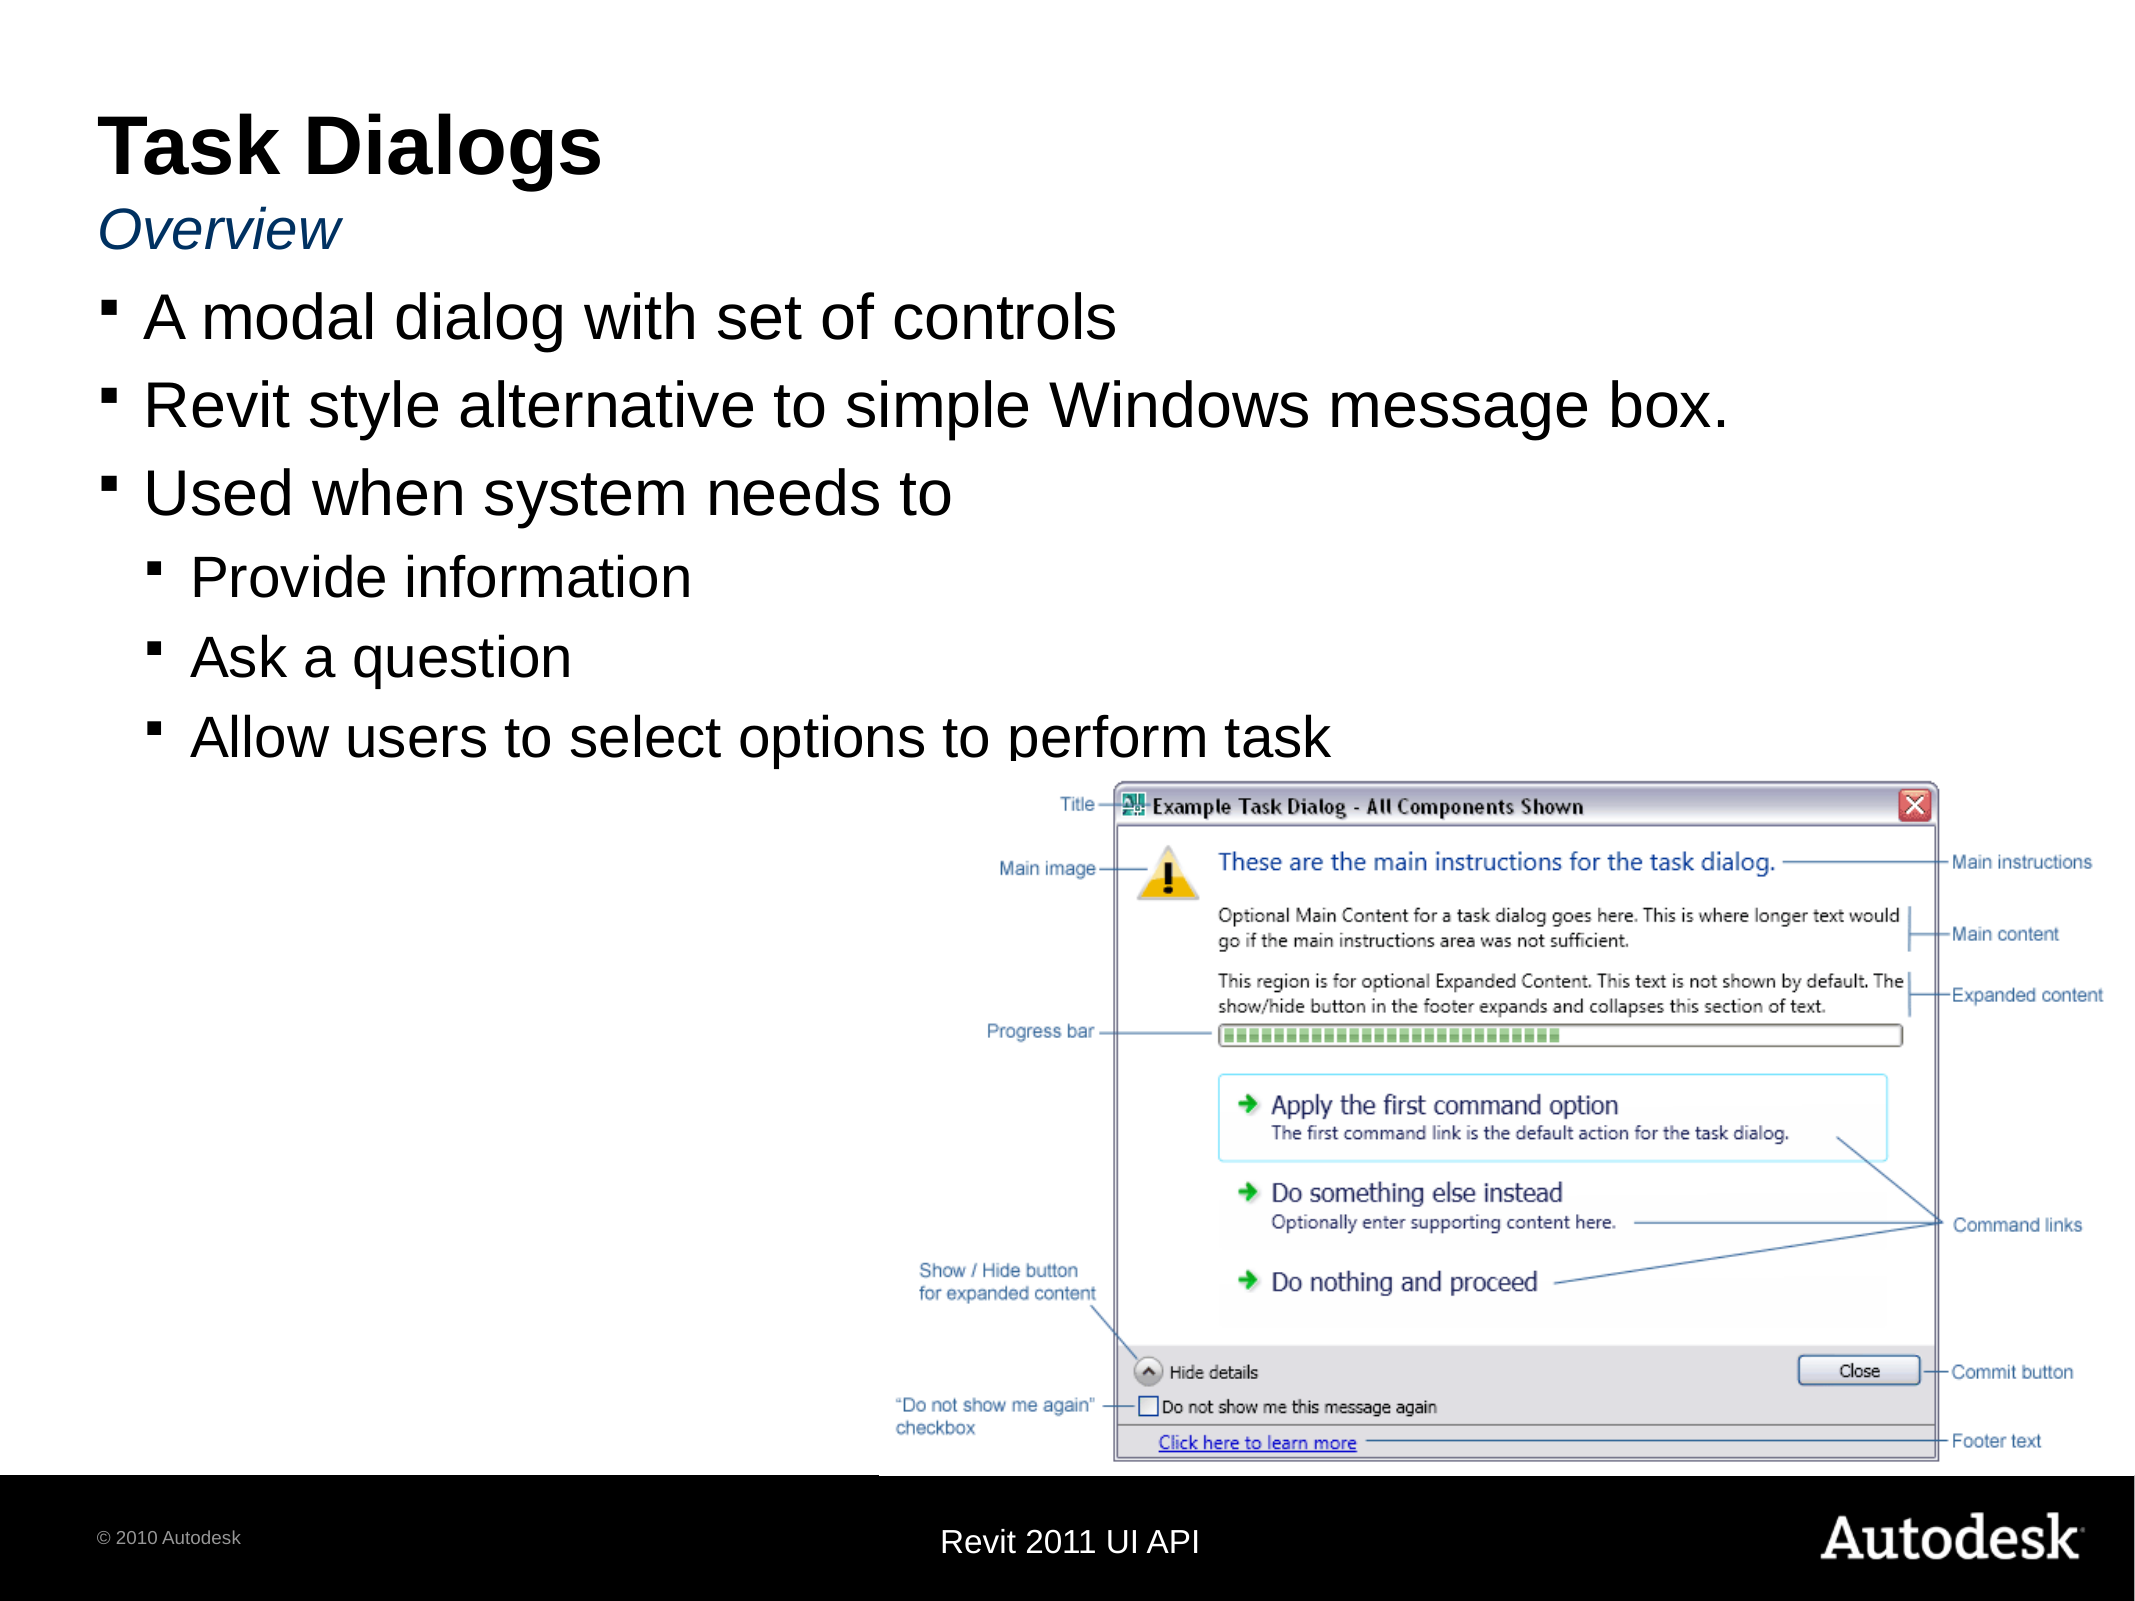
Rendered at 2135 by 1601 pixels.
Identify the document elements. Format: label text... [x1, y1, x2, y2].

list A modal dialog with set of controls Revit style alternative to simple Windows message box. Used when system needs to Provide information Ask a question Allow users to select options to perform task [96, 274, 2028, 1452]
title Task Dialogs Overview [96, 59, 2028, 274]
picture [0, 760, 2135, 1601]
